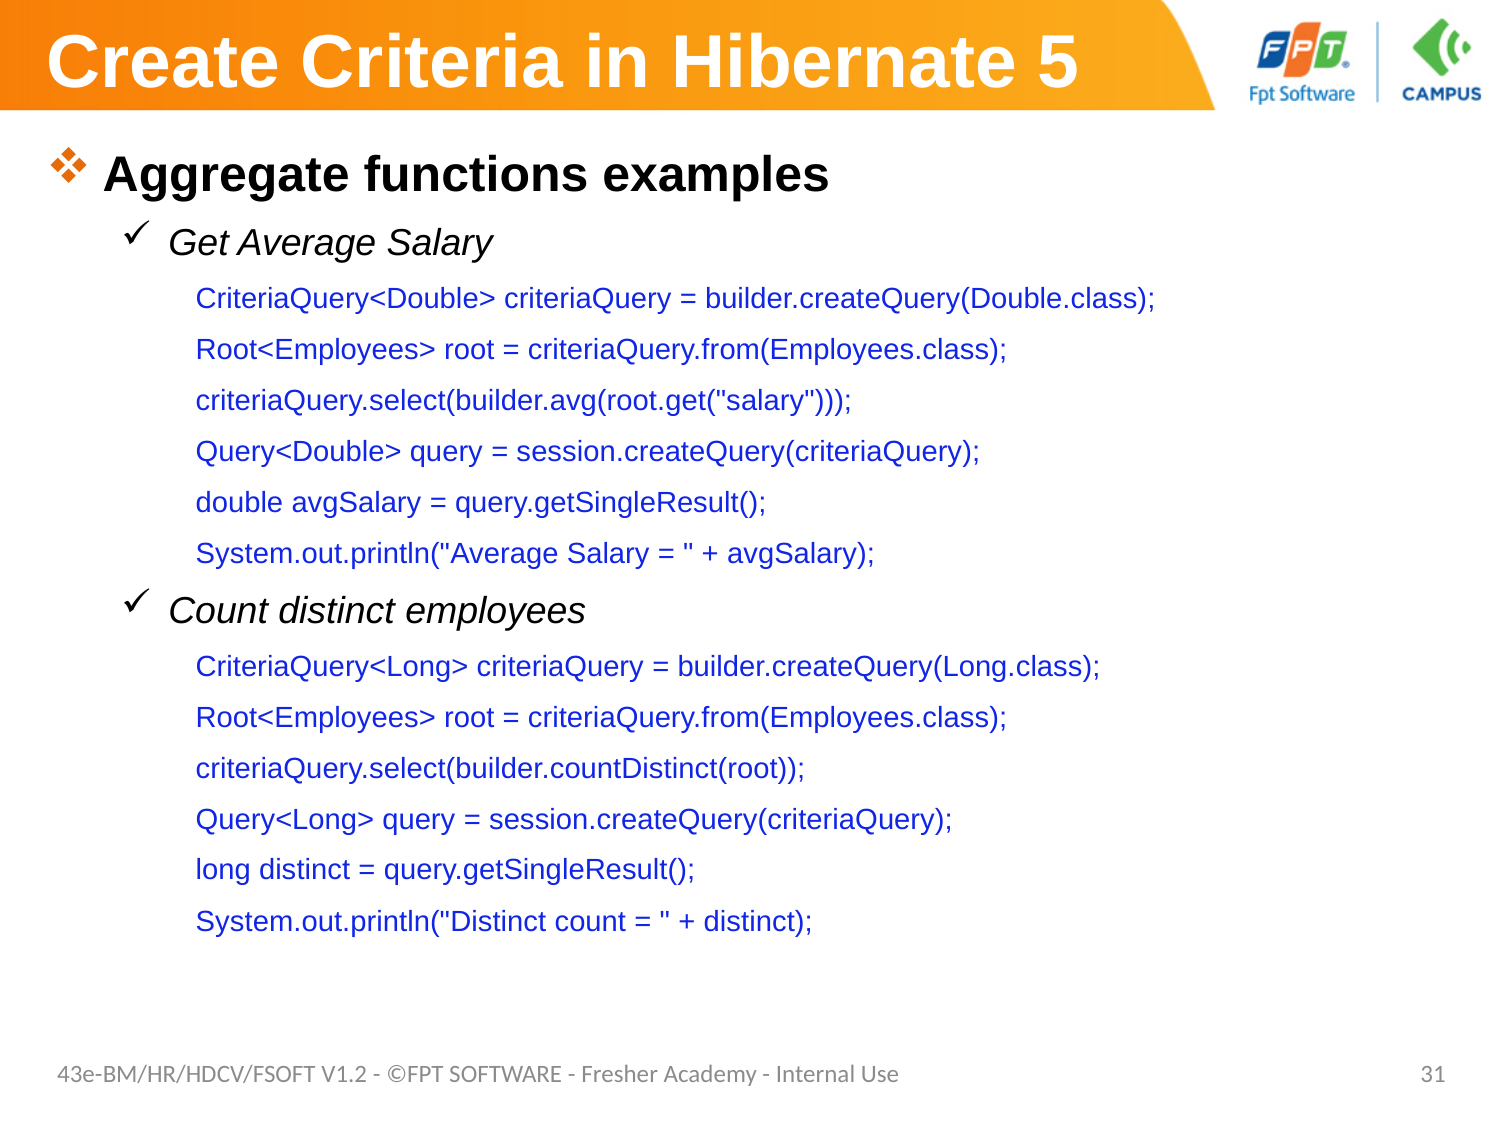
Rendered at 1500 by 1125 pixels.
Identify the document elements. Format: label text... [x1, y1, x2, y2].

list Aggregate functions examples Get Average Salary CriteriaQuery<Double> criteriaQuery = builder.createQuery(Double.class); Root<Employees> root = criteriaQuery.from(Employees.class); criteriaQuery.select(builder.avg(root.get("salary"))); Query<Double> query = session.createQuery(criteriaQuery); double avgSalary = query.getSingleResult(); System.out.println("Average Salary = " + avgSalary); Count distinct employees CriteriaQuery<Long> criteriaQuery = builder.createQuery(Long.class); Root<Employees> root = criteriaQuery.from(Employees.class); criteriaQuery.select(builder.countDistinct(root)); Query<Long> query = session.createQuery(criteriaQuery); long distinct = query.getSingleResult(); System.out.println("Distinct count = " + distinct); [31, 127, 1461, 1020]
picture [0, 0, 1500, 1125]
title Create Criteria in Hibernate 5 [31, 3, 1461, 111]
footer 43e-BM/HR/HDCV/FSOFT V1.2 - ©FPT SOFTWARE - Fresher Academy - Internal Use [31, 1042, 927, 1103]
slide_number 31 [1074, 1042, 1461, 1103]
